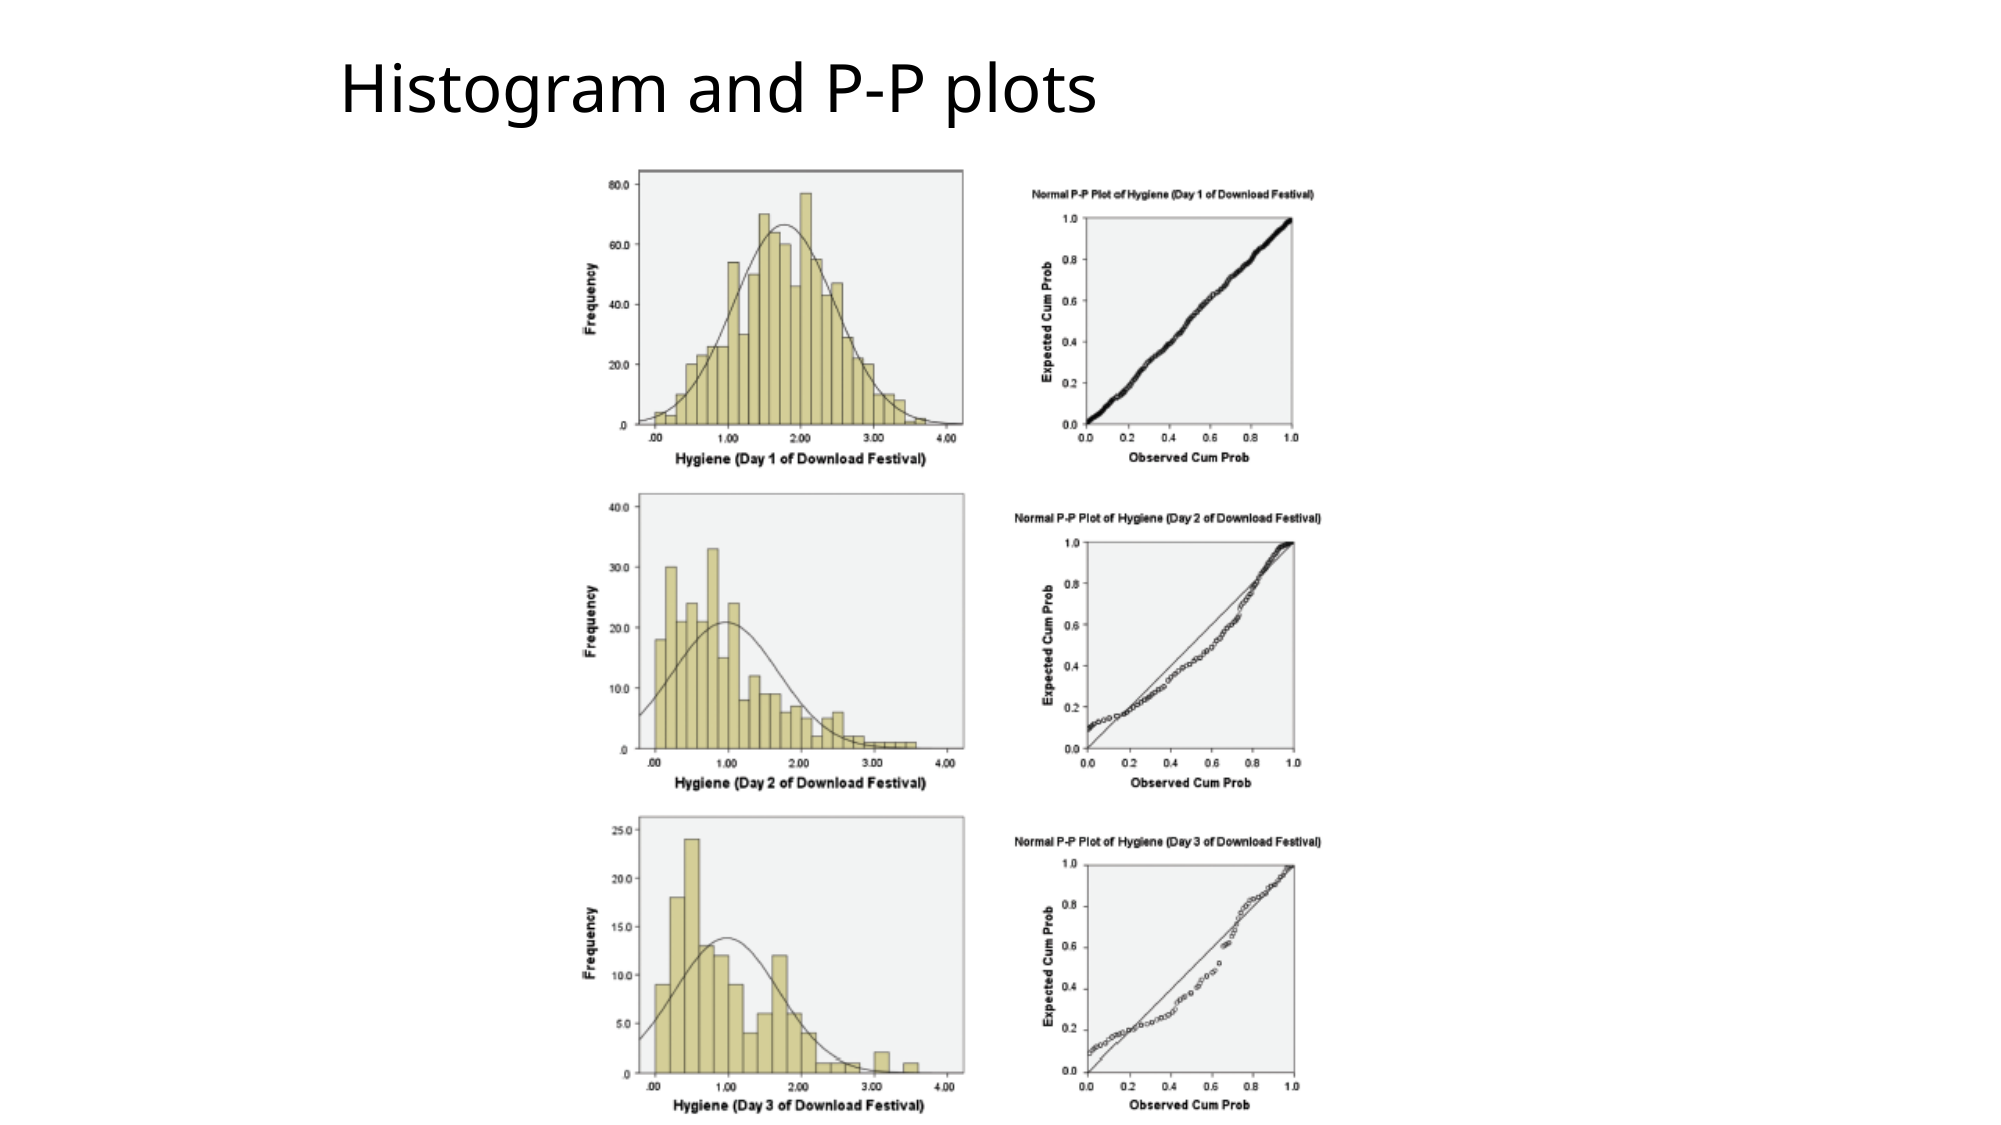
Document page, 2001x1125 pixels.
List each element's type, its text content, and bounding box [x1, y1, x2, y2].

picture [562, 151, 1358, 1125]
title Histogram and P-P plots [324, 45, 1675, 138]
